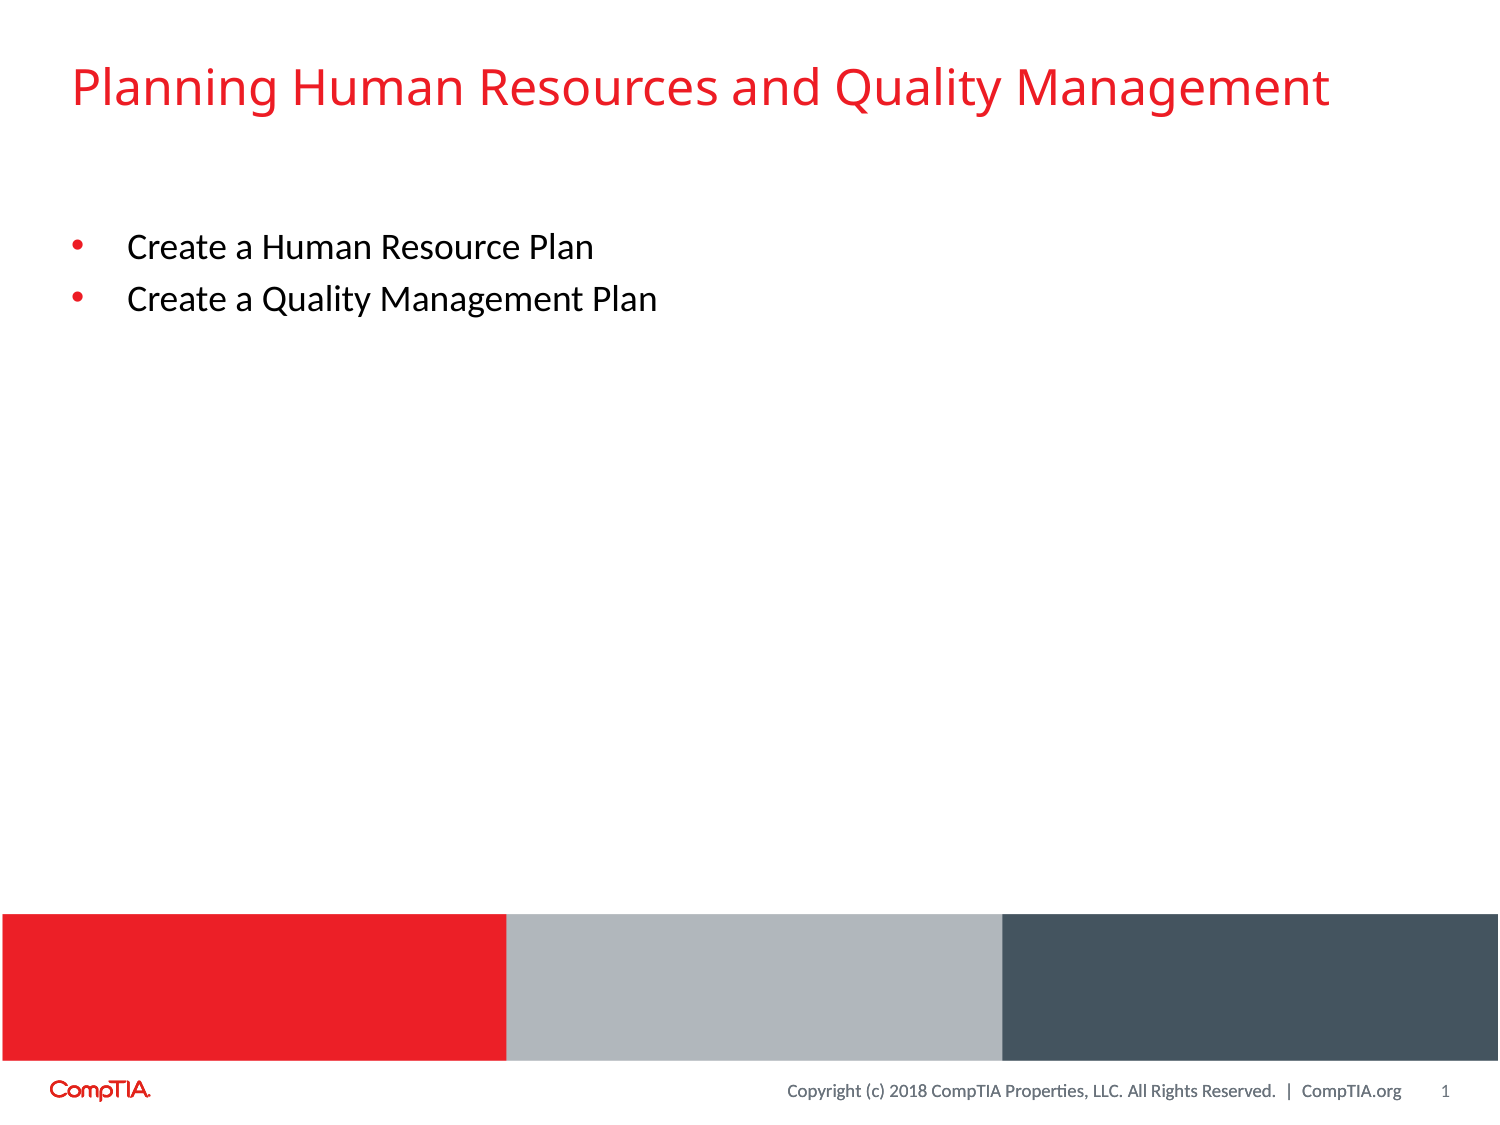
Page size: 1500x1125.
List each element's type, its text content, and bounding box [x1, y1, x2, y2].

title Planning Human Resources and Quality Management [56, 16, 1444, 155]
list Create a Human Resource Plan Create a Quality Management Plan [56, 214, 1444, 869]
picture [0, 912, 1500, 1062]
slide_number 1 [1407, 1067, 1450, 1113]
